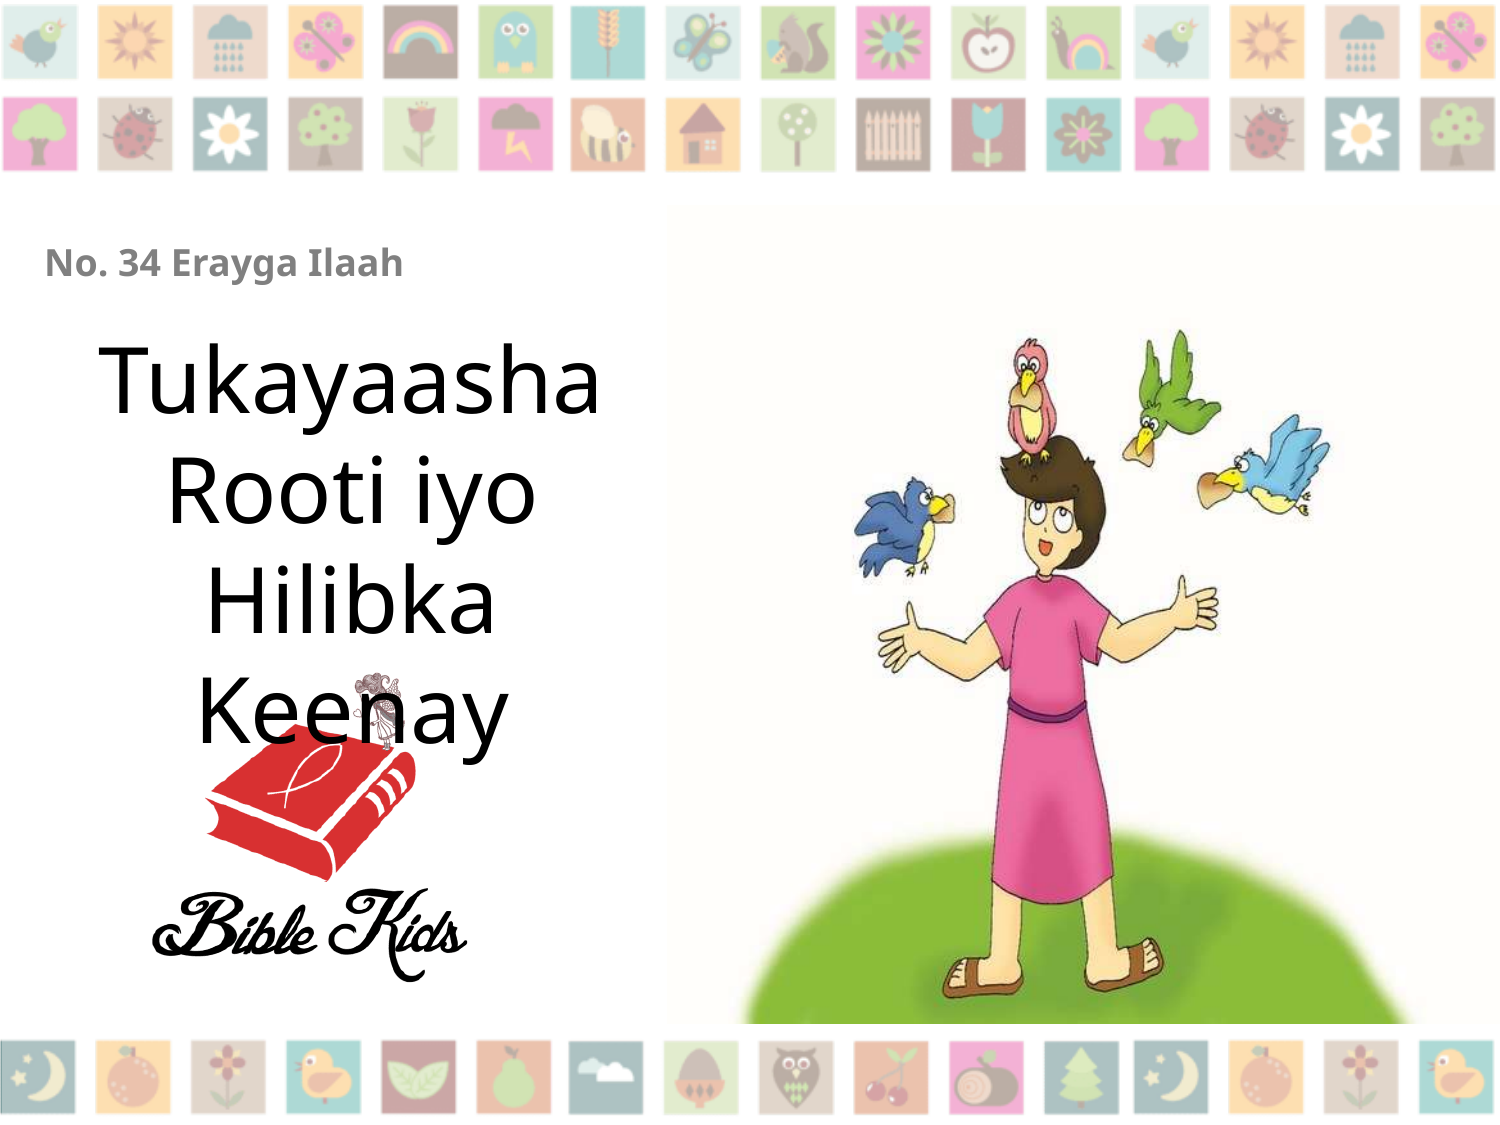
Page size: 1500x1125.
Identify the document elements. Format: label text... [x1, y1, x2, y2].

text_box No. 34 Erayga Ilaah [29, 231, 514, 292]
picture [666, 204, 1500, 1024]
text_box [0, 1028, 1500, 1118]
text_box Tukayaasha Rooti iyo Hilibka Keenay [29, 314, 661, 769]
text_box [0, 3, 1500, 181]
picture [129, 638, 500, 1007]
